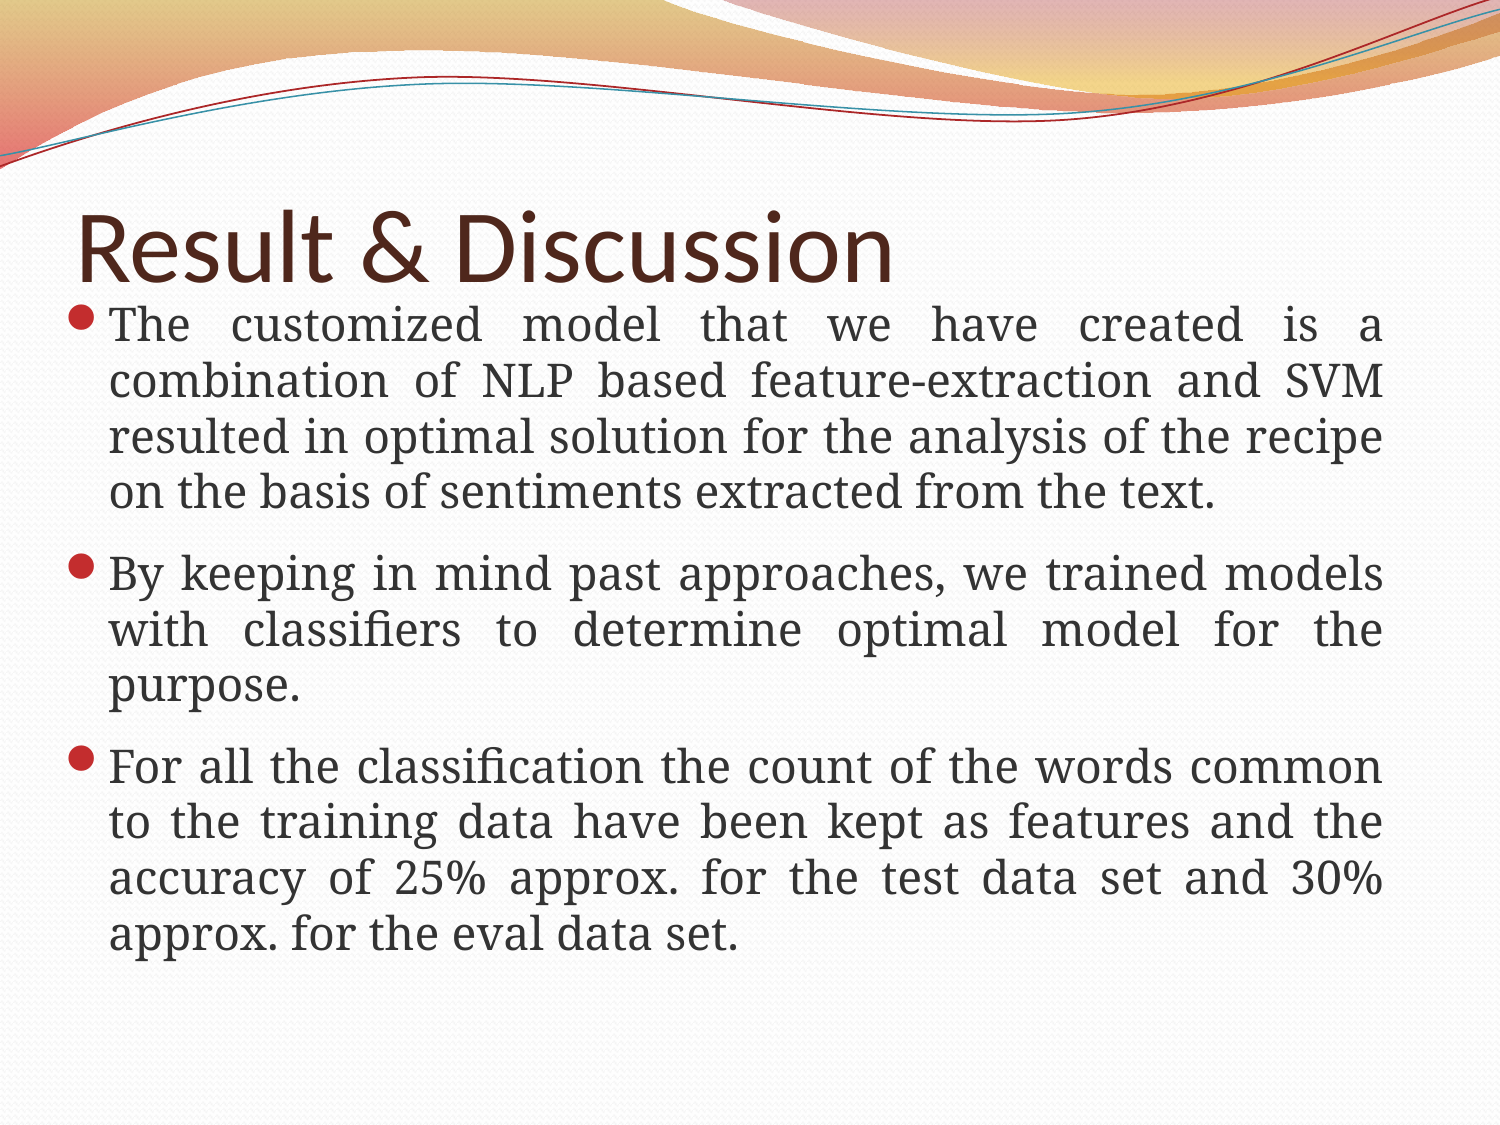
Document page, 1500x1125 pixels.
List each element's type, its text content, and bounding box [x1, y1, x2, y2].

title Result & Discussion [75, 115, 1425, 303]
list The customized model that we have created is a combination of NLP based feature-extraction and SVM resulted in optimal solution for the analysis of the recipe on the basis of sentiments extracted from the text. By keeping in mind past approaches, we trained models with classifiers to determine optimal model for the purpose. For all the classification the count of the words common to the training data have been kept as features and the accuracy of 25% approx. for the test data set and 30% approx. for the eval data set. [50, 287, 1400, 1008]
